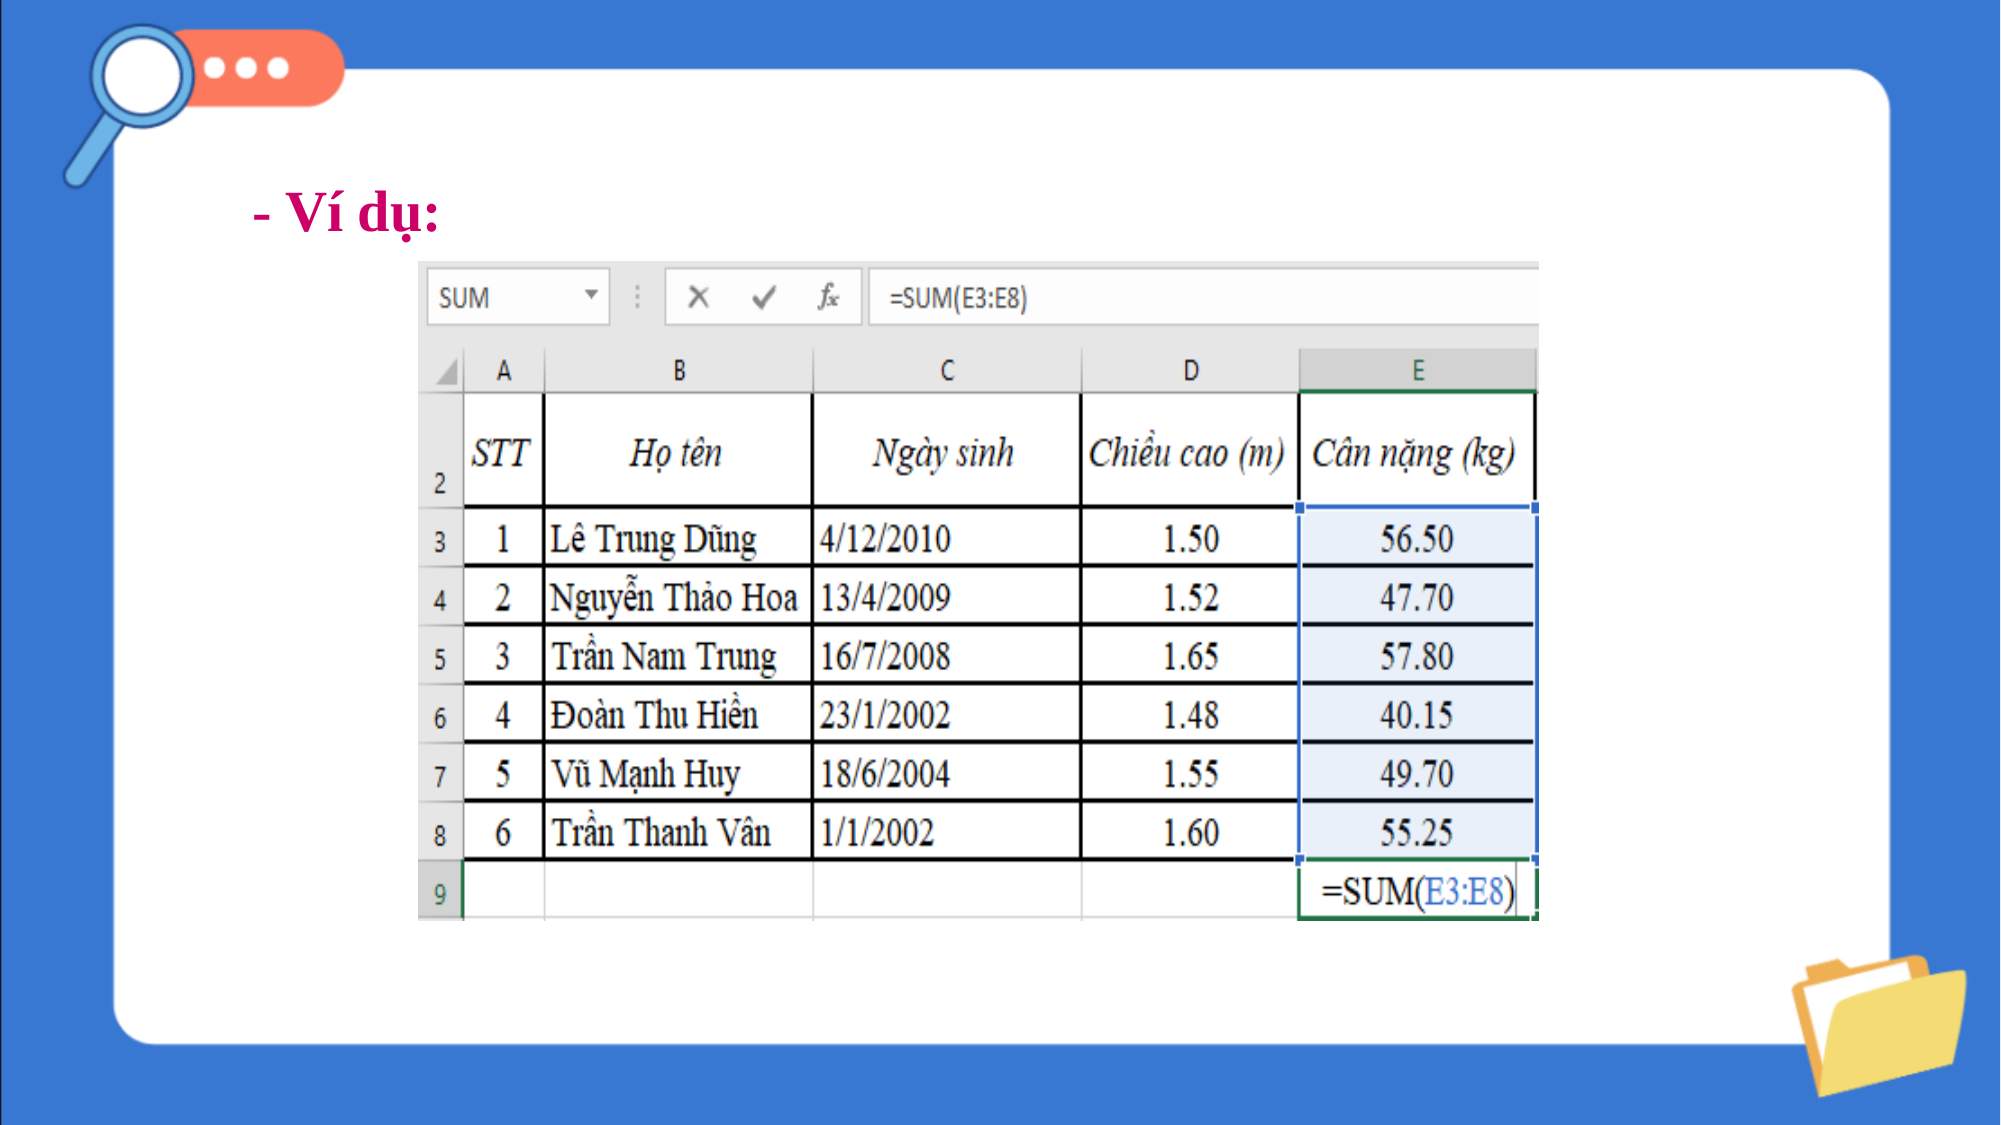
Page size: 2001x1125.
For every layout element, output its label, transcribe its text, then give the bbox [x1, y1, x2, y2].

text_box - Ví dụ: [237, 155, 458, 251]
picture [0, 0, 2001, 1125]
